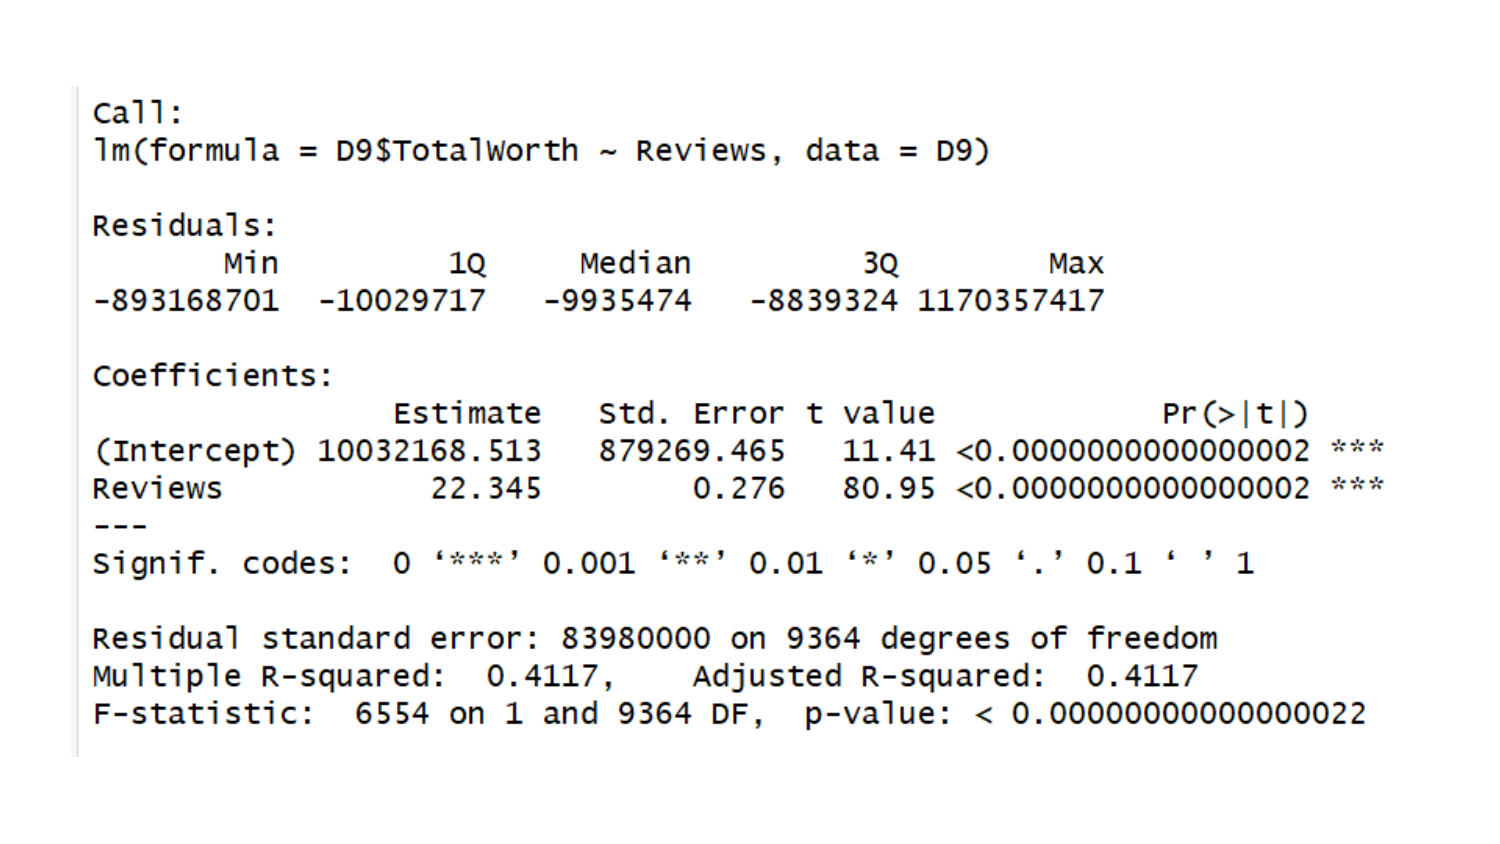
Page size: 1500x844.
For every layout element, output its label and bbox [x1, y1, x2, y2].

picture [70, 86, 1430, 758]
